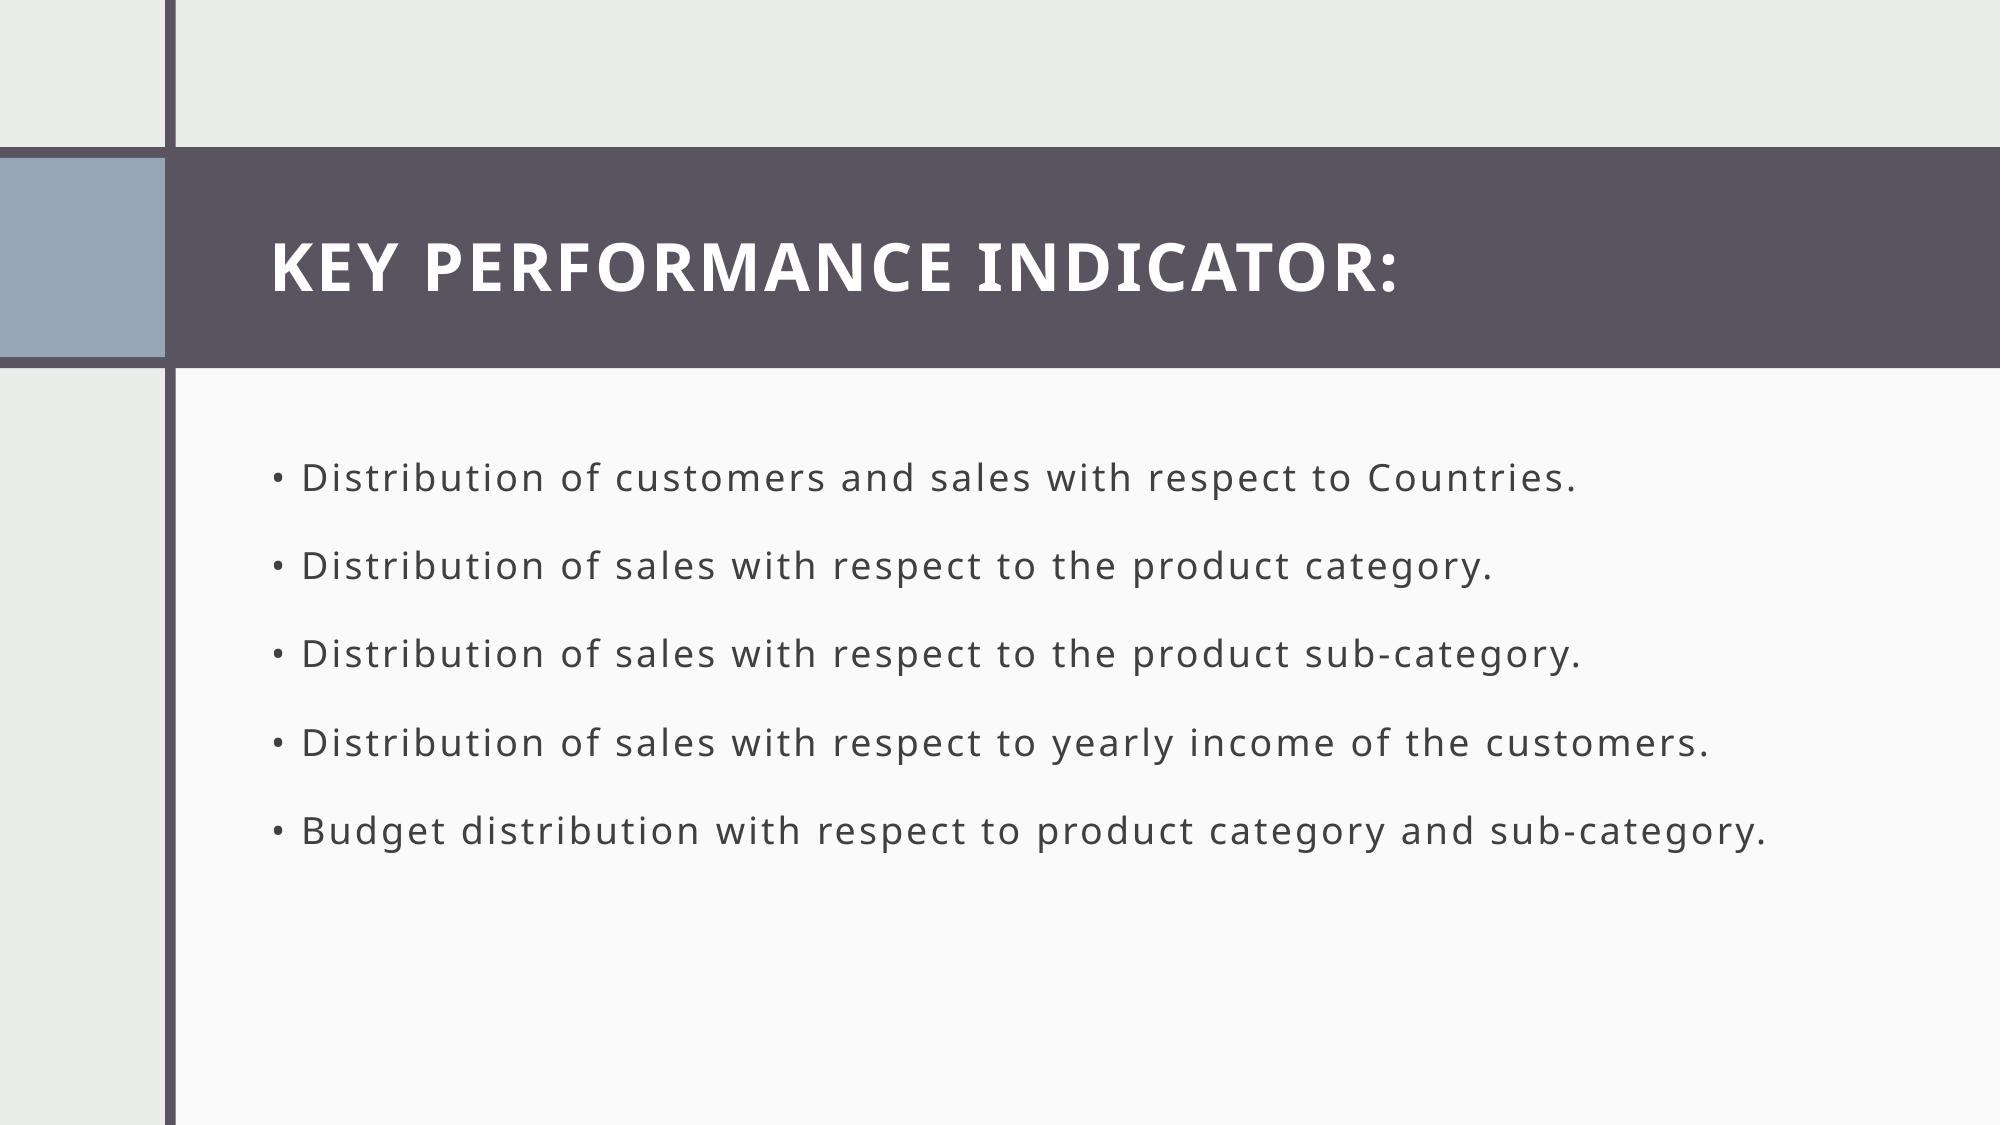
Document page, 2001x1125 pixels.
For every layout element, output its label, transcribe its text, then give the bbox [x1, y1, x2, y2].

title KEY PERFORMANCE INDICATOR: [251, 157, 1895, 358]
list • Distribution of customers and sales with respect to Countries. • Distribution of sales with respect to the product category. • Distribution of sales with respect to the product sub-category. • Distribution of sales with respect to yearly income of the customers. • Budget distribution with respect to product category and sub-category. [253, 425, 1963, 924]
